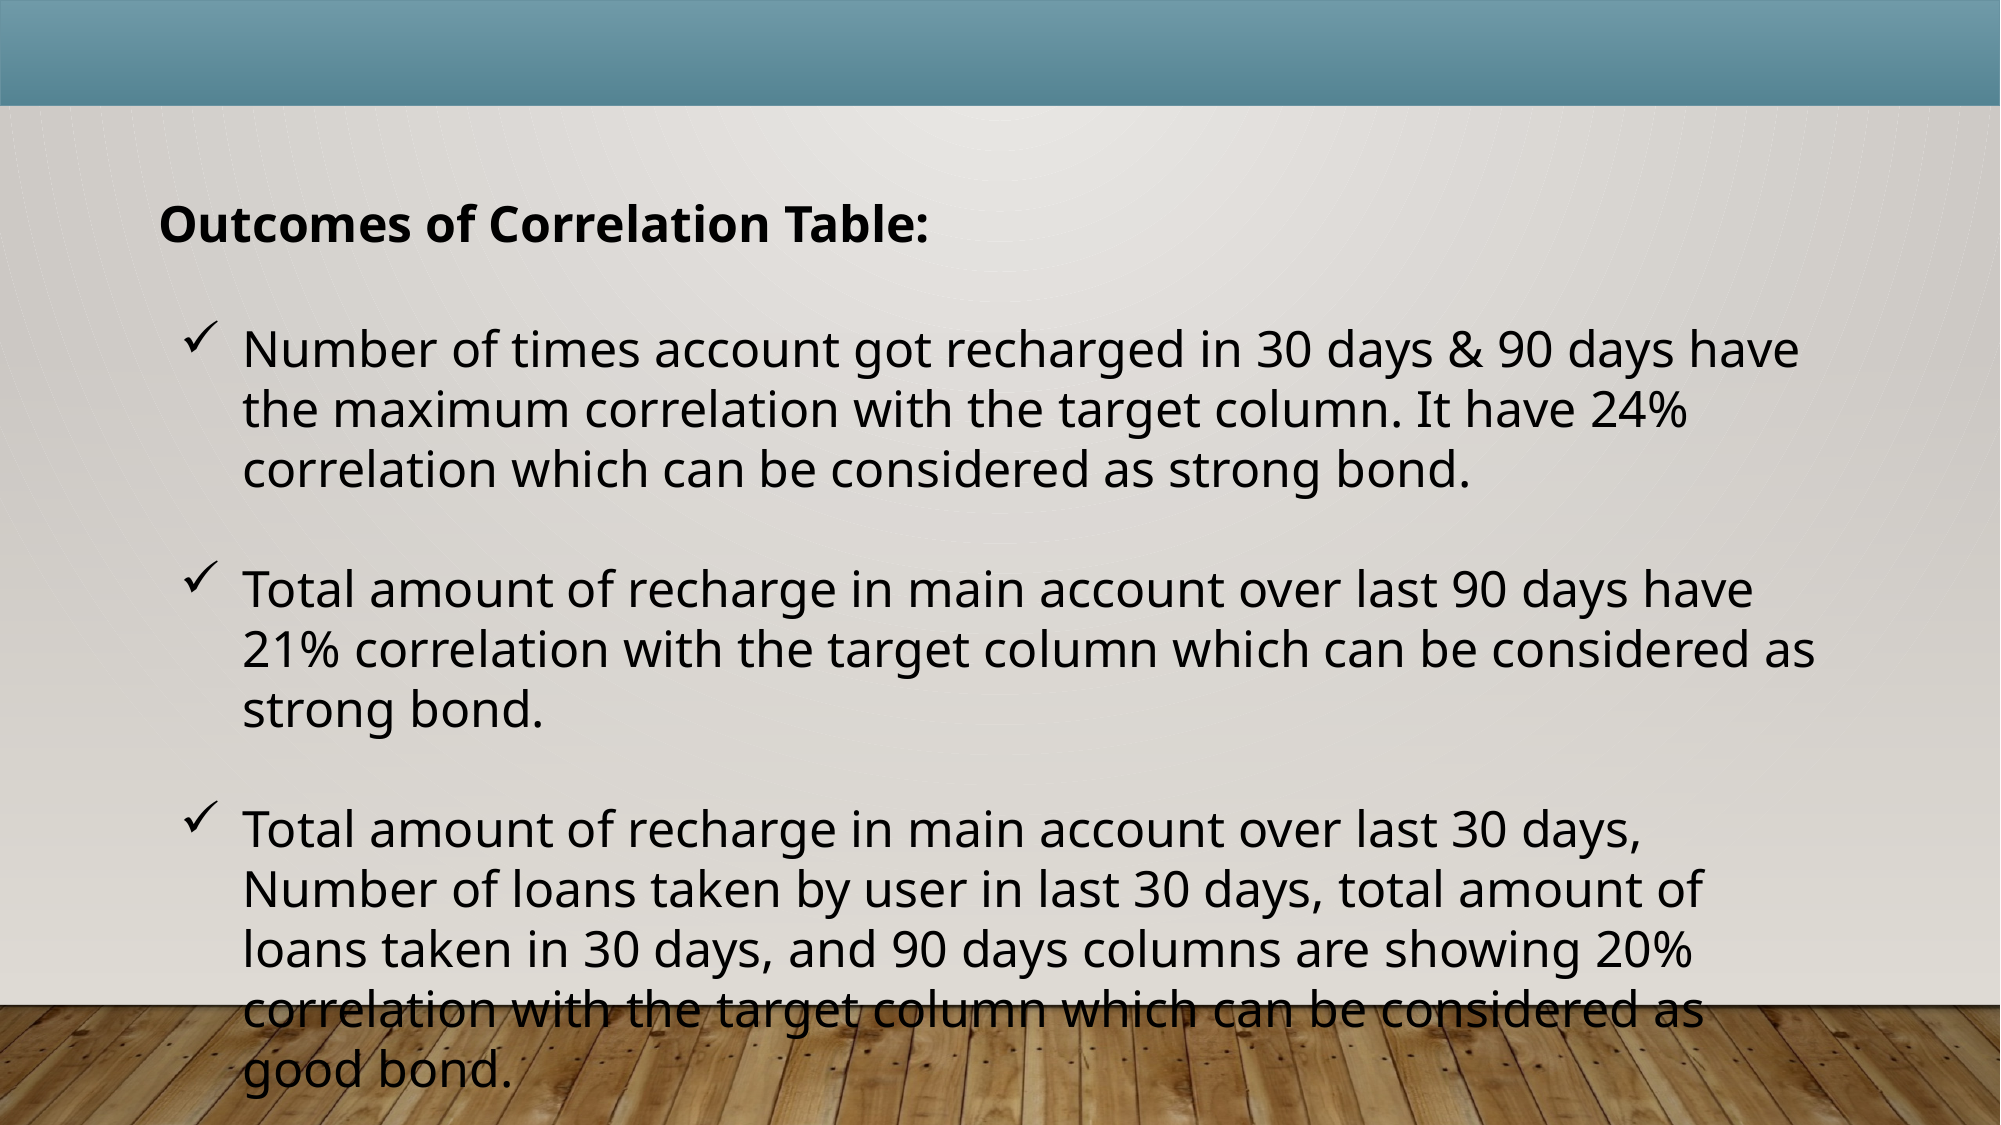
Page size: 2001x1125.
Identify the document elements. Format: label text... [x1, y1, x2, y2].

picture [0, 1005, 2000, 1125]
text_box [0, 0, 2000, 106]
text_box Outcomes of Correlation Table: [143, 185, 1819, 261]
text_box Number of times account got recharged in 30 days & 90 days have the maximum correlation with the target column. It have 24% correlation which can be considered as strong bond. Total amount of recharge in main account over last 90 days have 21% correlation with the target column which can be considered as strong bond. Total amount of recharge in main account over last 30 days, Number of loans taken by user in last 30 days, total amount of loans taken in 30 days, and 90 days columns are showing 20% correlation with the target column which can be considered as good bond. [165, 310, 1835, 1106]
